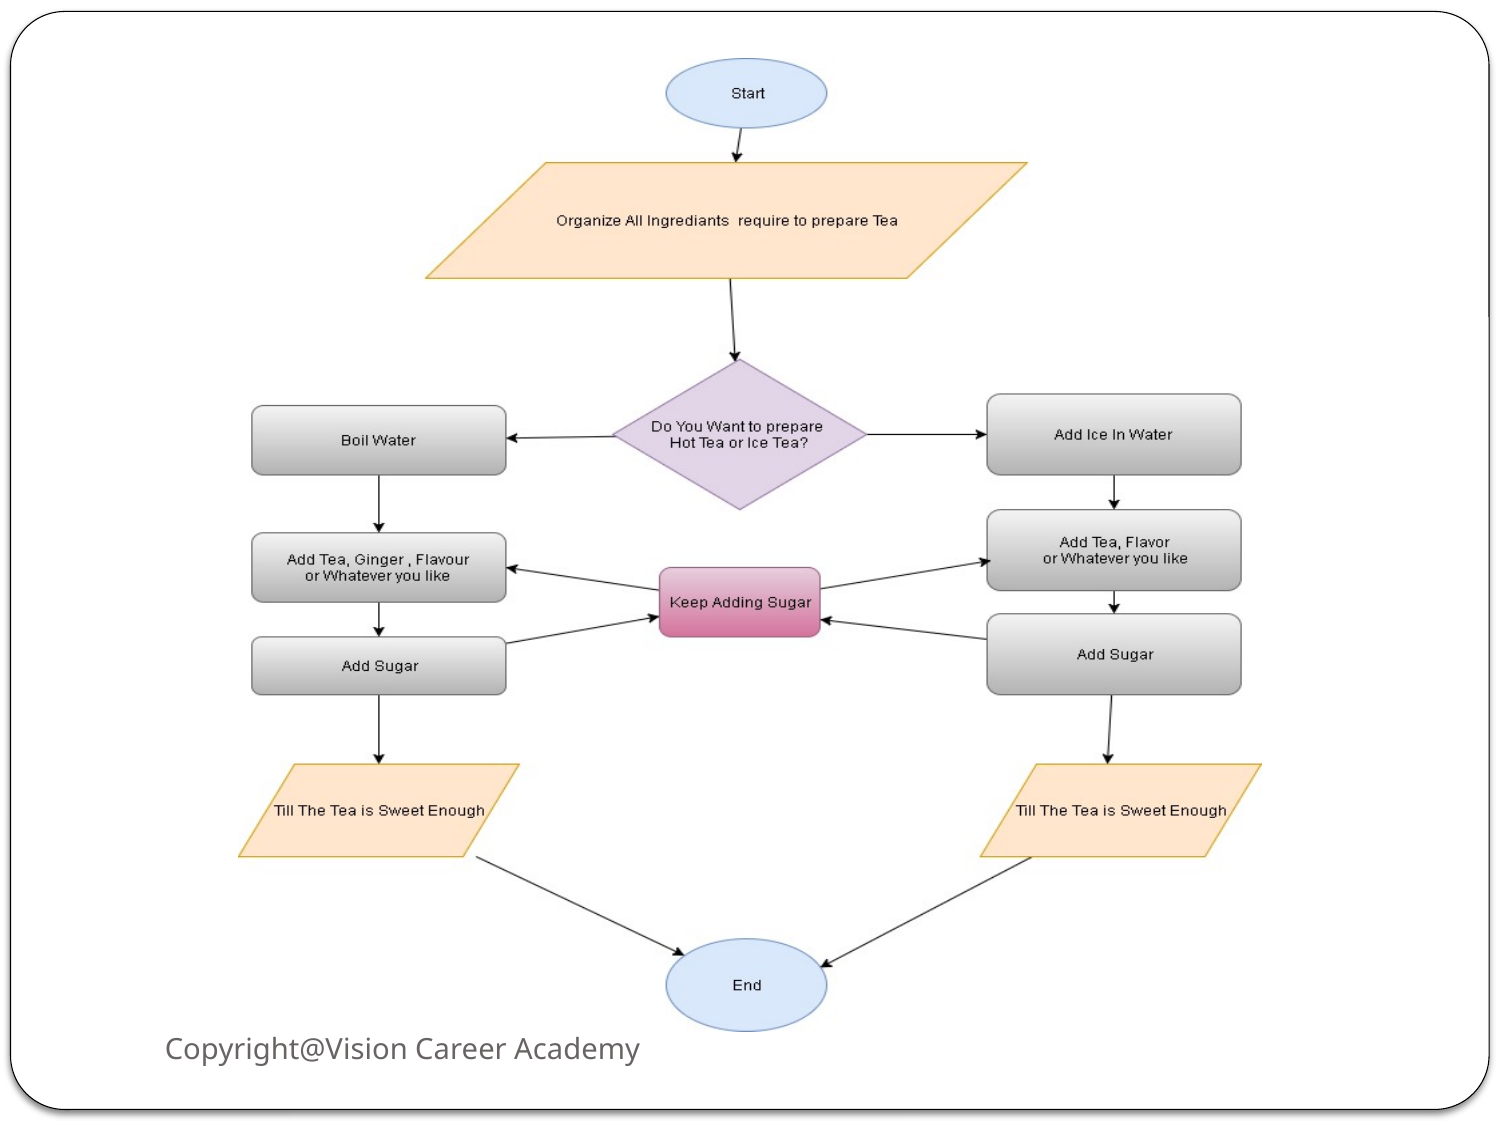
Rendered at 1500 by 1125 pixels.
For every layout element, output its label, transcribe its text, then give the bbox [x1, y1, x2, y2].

footer Copyright@Vision Career Academy [150, 1012, 800, 1088]
picture [238, 58, 1262, 1032]
